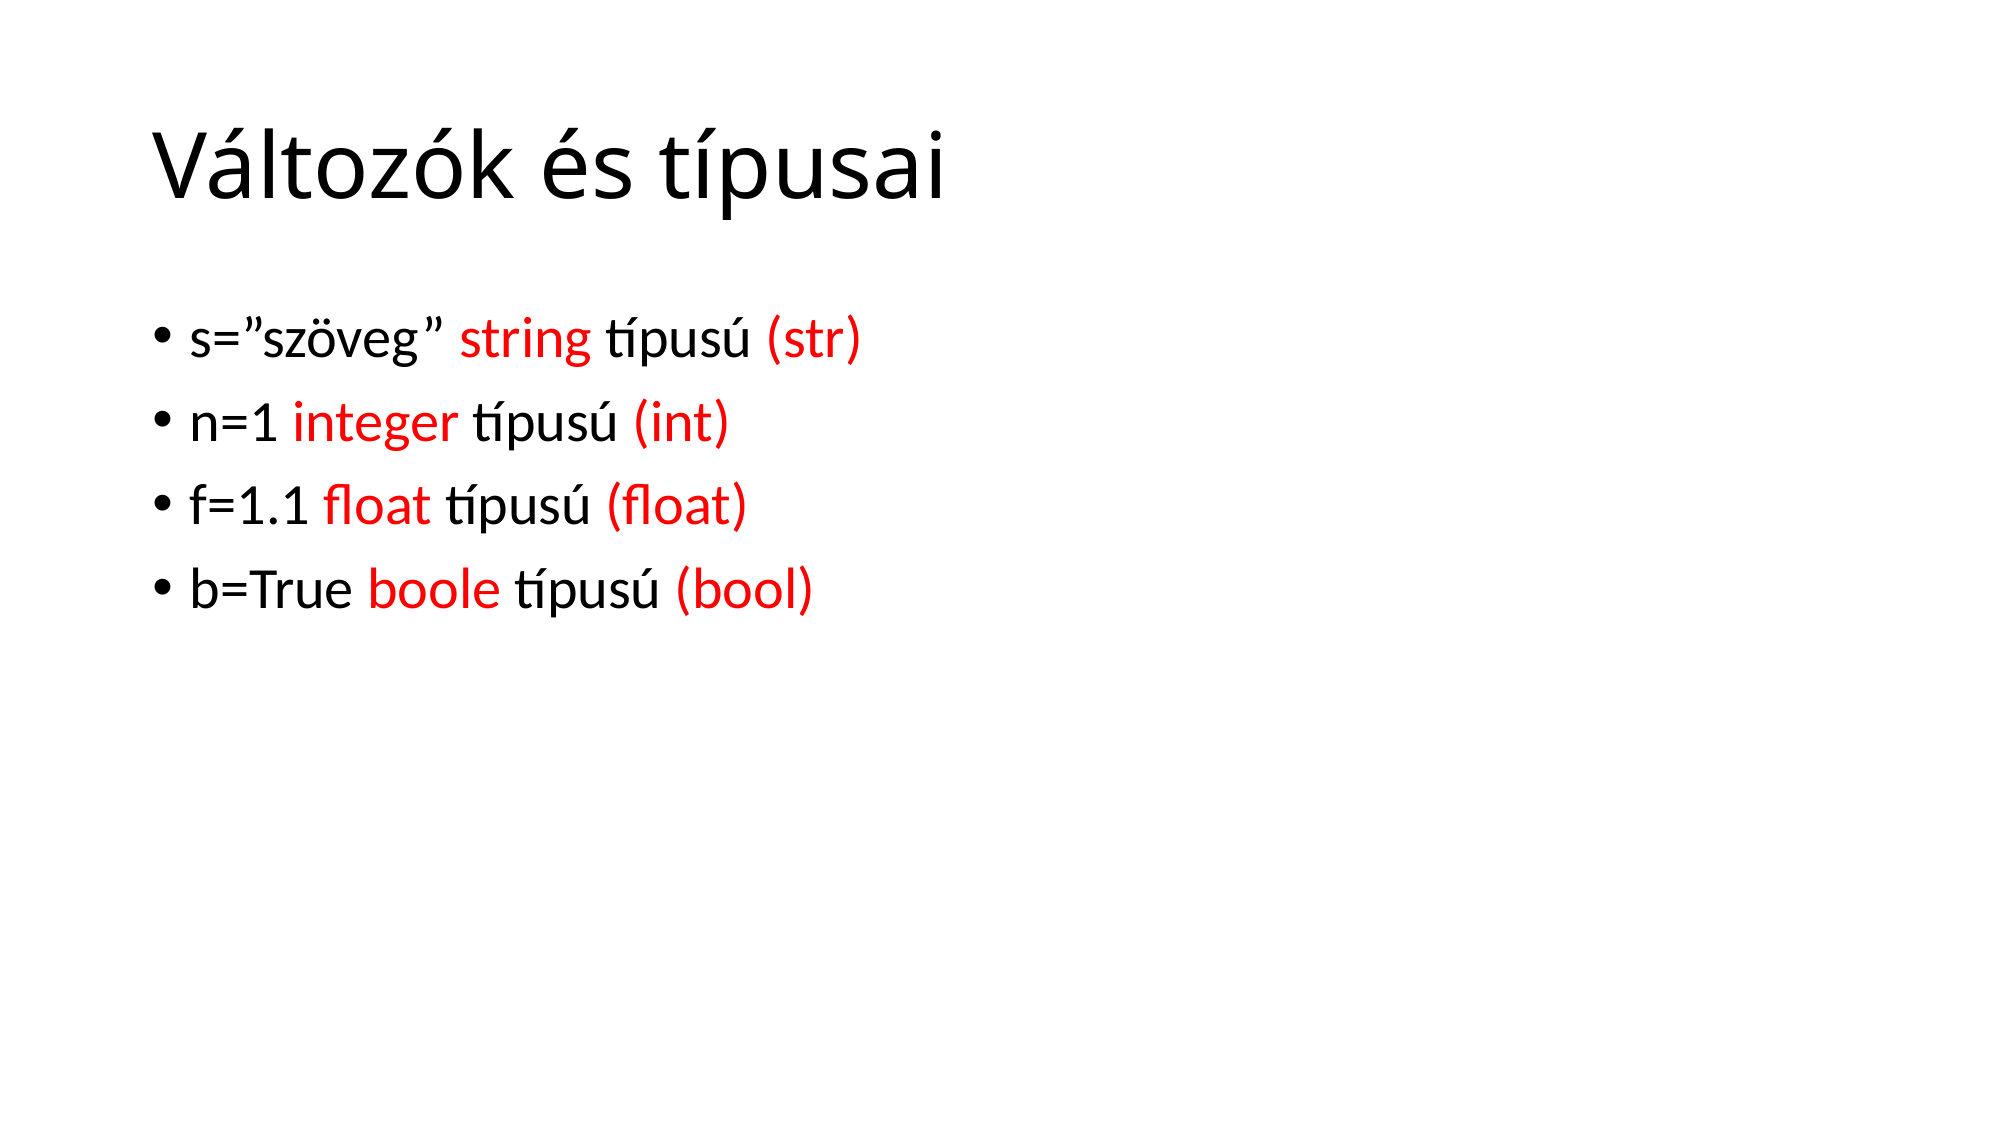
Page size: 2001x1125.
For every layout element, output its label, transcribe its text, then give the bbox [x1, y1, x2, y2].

list s=”szöveg” string típusú (str) n=1 integer típusú (int) f=1.1 float típusú (float) b=True boole típusú (bool) [137, 299, 1863, 1014]
title Változók és típusai [137, 59, 1863, 278]
